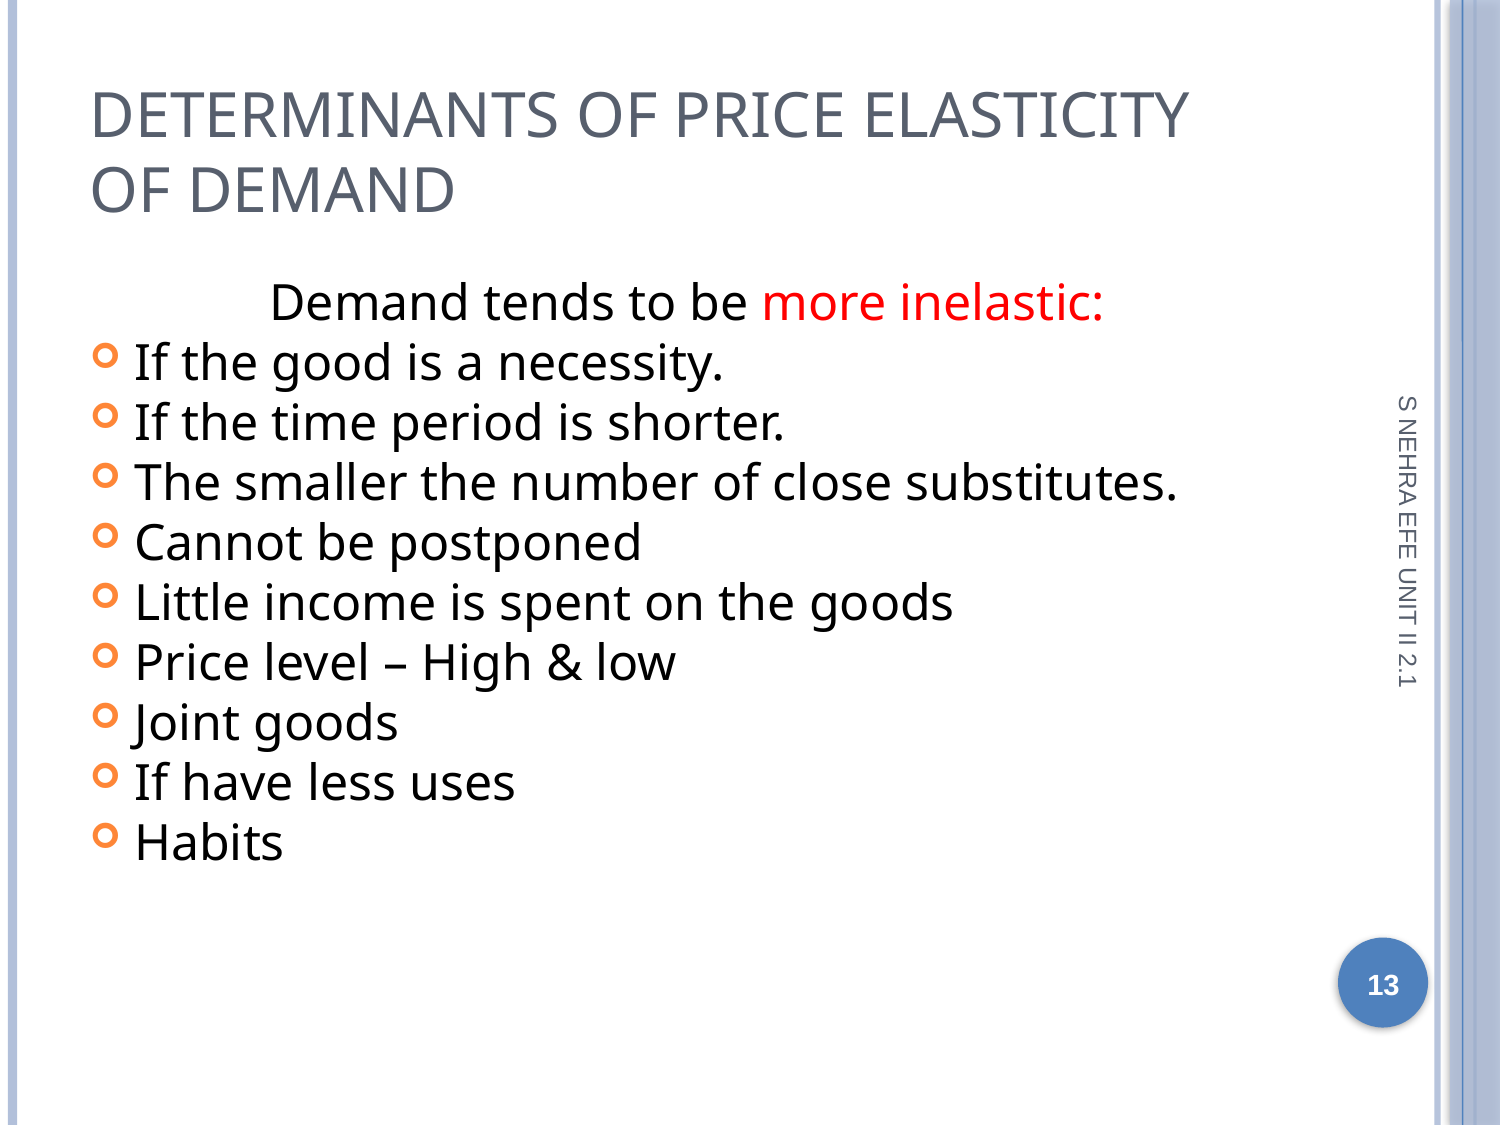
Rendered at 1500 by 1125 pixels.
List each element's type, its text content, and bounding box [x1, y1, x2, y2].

text_box S NEHRA EFE UNIT II 2.1 [1379, 380, 1440, 906]
text_box 1 [1333, 940, 1434, 1026]
text_box Determinants of Price Elasticity of Demand [74, 45, 1300, 233]
text_box Demand tends to be more inelastic: If the good is a necessity. If the time period is shorter. The smaller the number of close substitutes. Cannot be postponed Little income is spent on the goods Price level – High & low Joint goods If have less uses Habits [74, 262, 1300, 1062]
